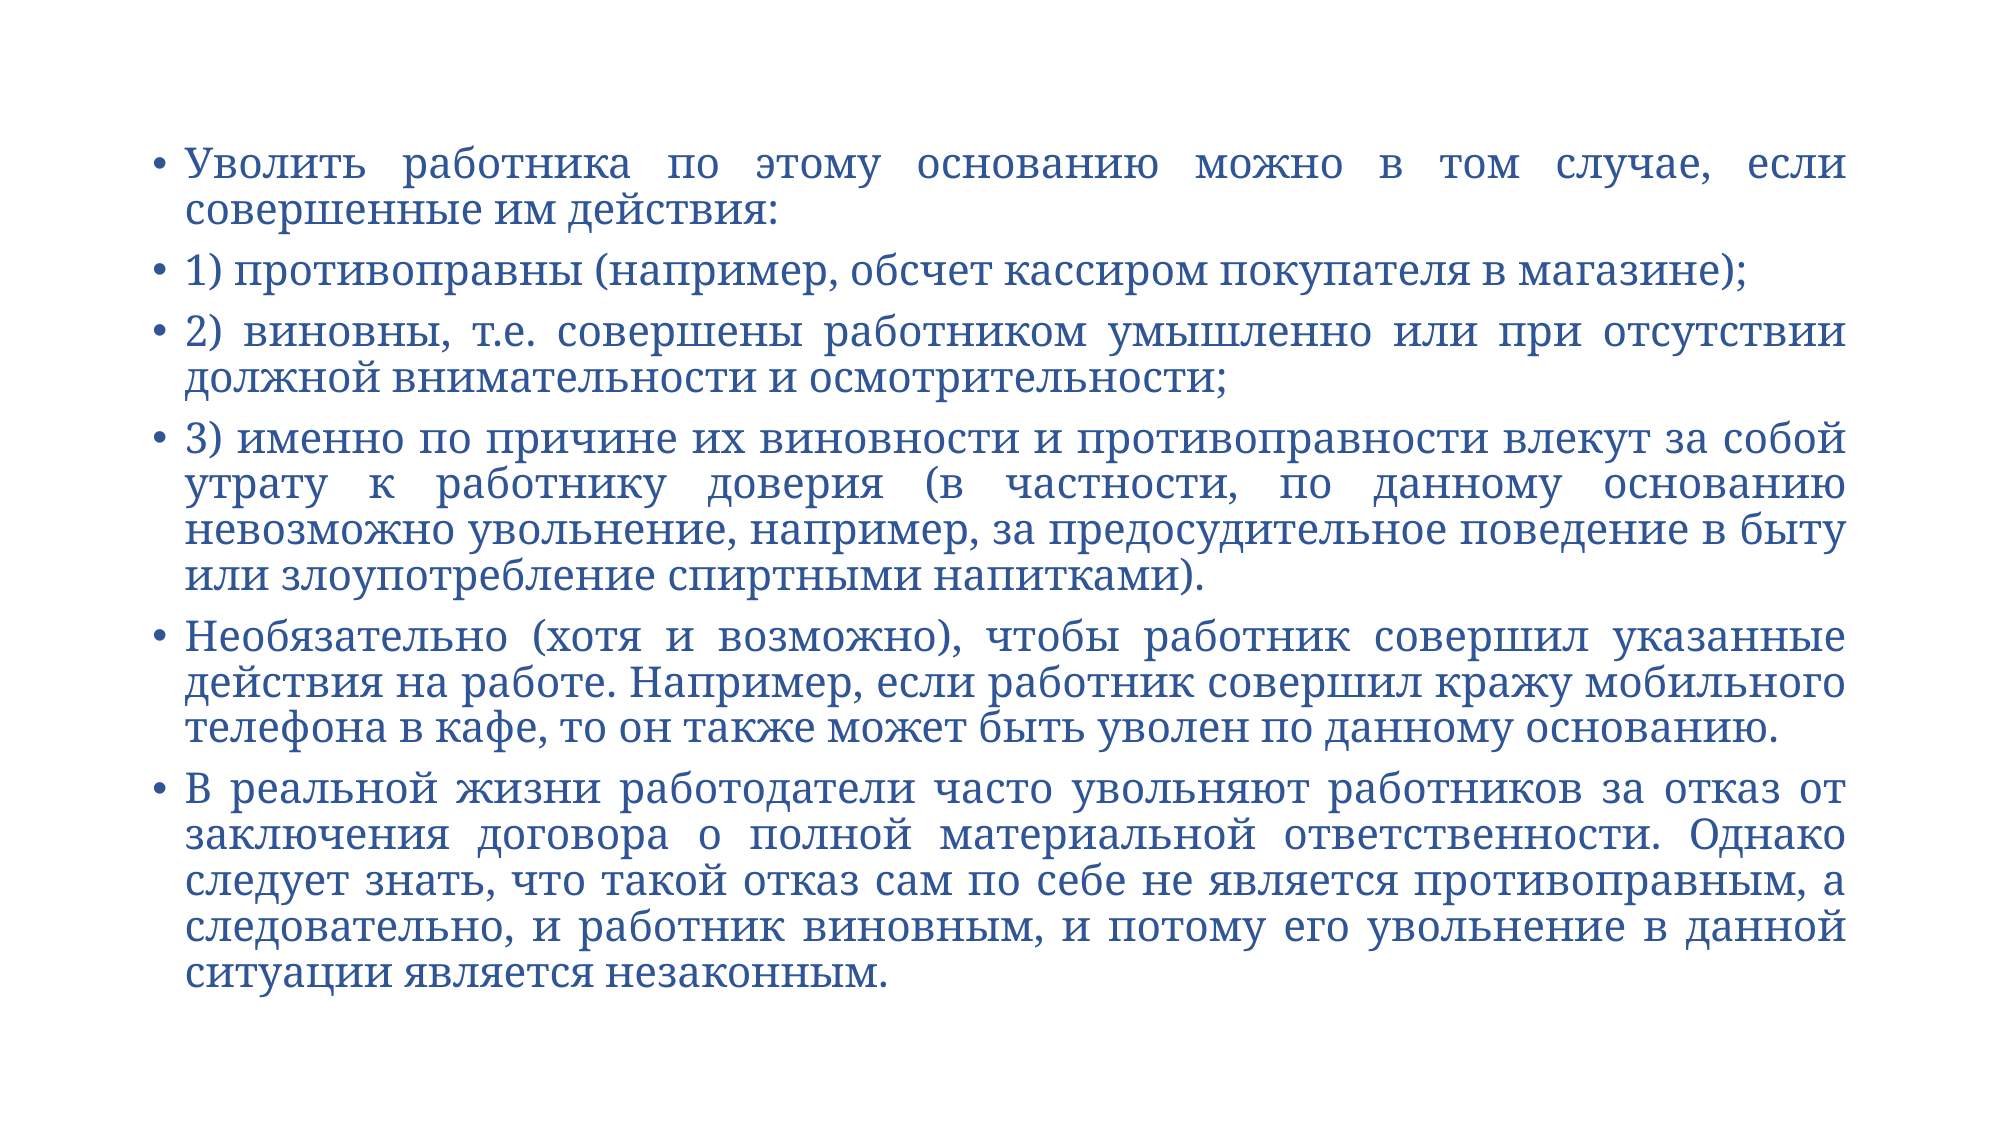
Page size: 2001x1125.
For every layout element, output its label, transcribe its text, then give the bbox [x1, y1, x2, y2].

list Уволить работника по этому основанию можно в том случае, если совершенные им действия: 1) противоправны (например, обсчет кассиром покупателя в магазине); 2) виновны, т.е. совершены работником умышленно или при отсутствии должной внимательности и осмотрительности; 3) именно по причине их виновности и противоправности влекут за собой утрату к работнику доверия (в частности, по данному основанию невозможно увольнение, например, за предосудительное поведение в быту или злоупотребление спиртными напитками). Необязательно (хотя и возможно), чтобы работник совершил указанные действия на работе. Например, если работник совершил кражу мобильного телефона в кафе, то он также может быть уволен по данному основанию. В реальной жизни работодатели часто увольняют работников за отказ от заключения договора о полной материальной ответственности. Однако следует знать, что такой отказ сам по себе не является противоправным, а следовательно, и работник виновным, и потому его увольнение в данной ситуации является незаконным. [137, 134, 1863, 1058]
